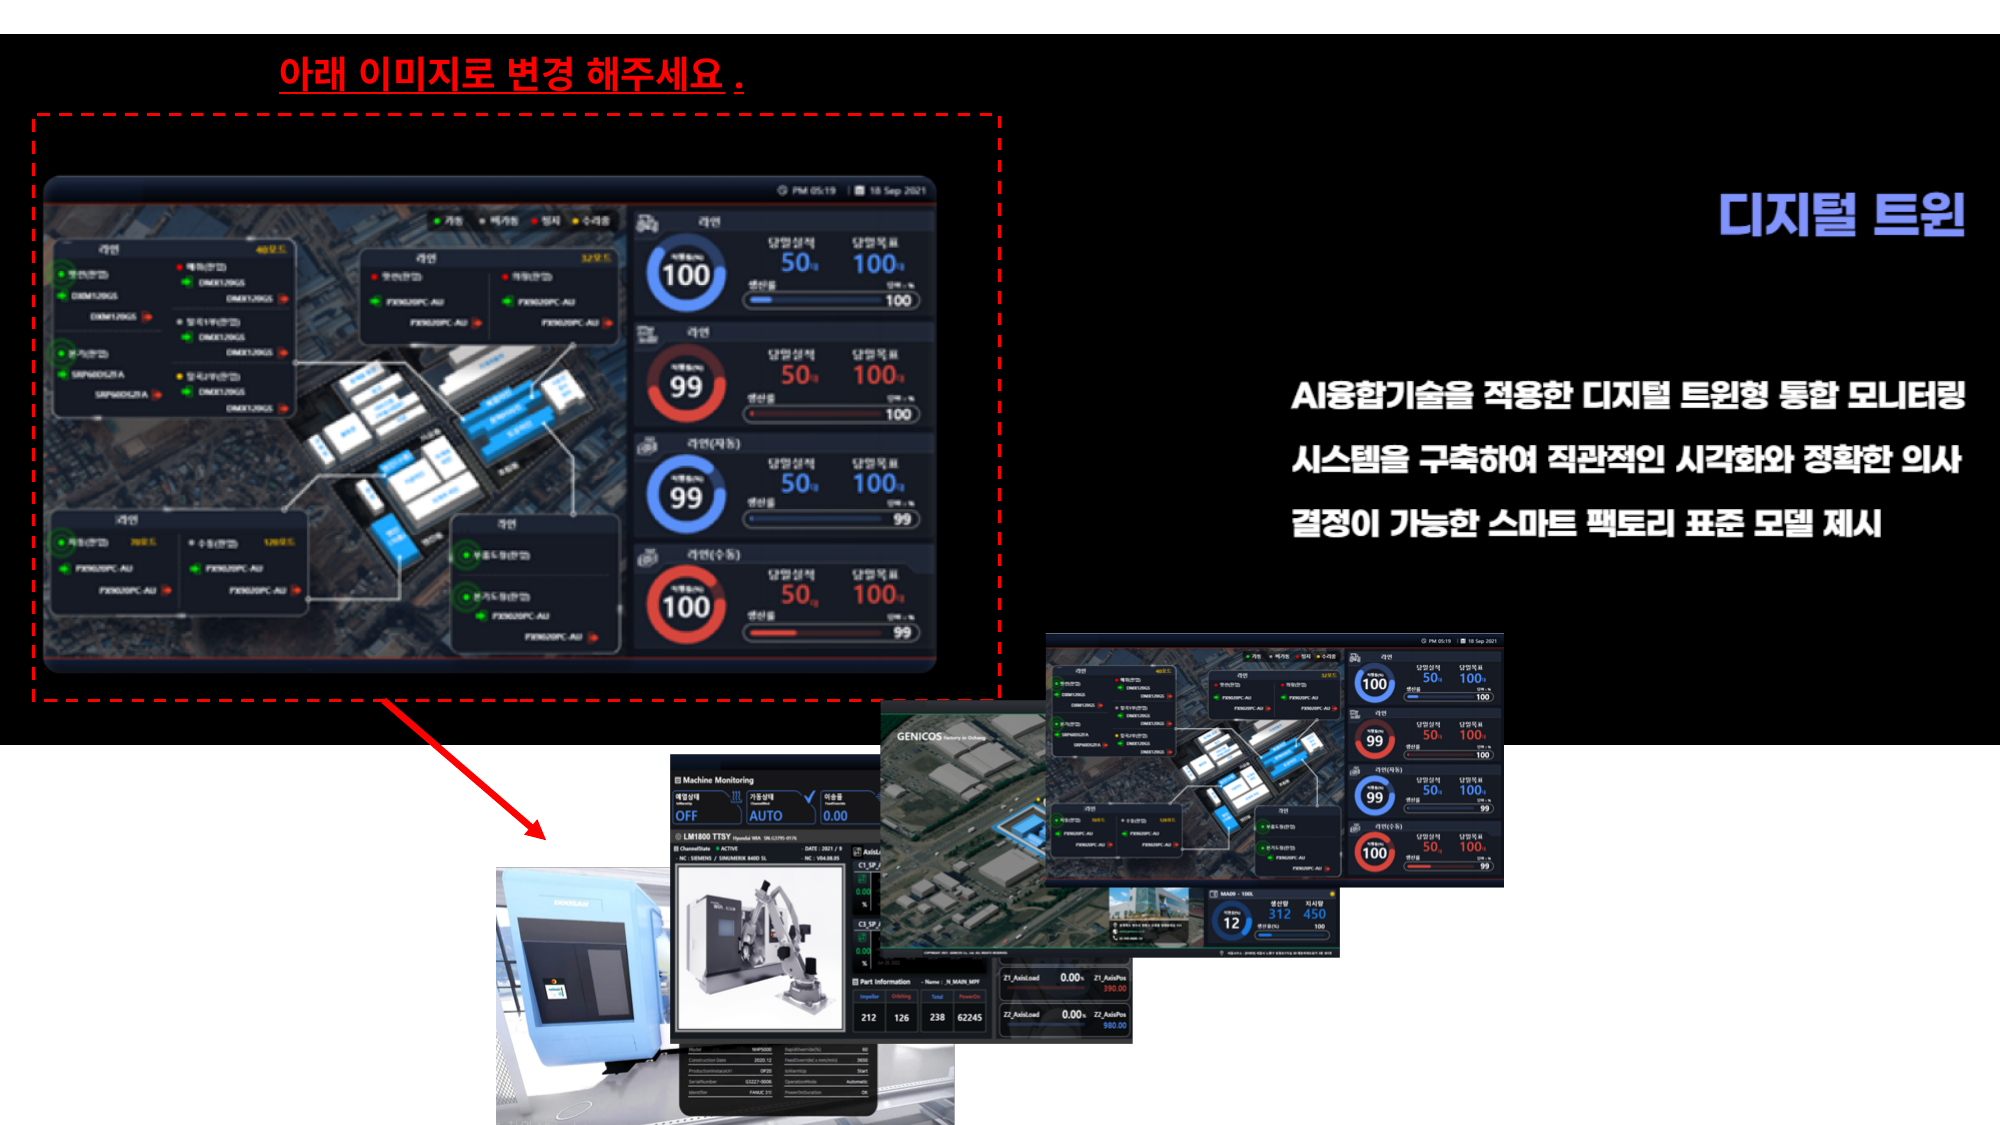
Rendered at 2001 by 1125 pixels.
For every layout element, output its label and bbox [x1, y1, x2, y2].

text_box [383, 700, 547, 841]
picture [0, 34, 2000, 1125]
